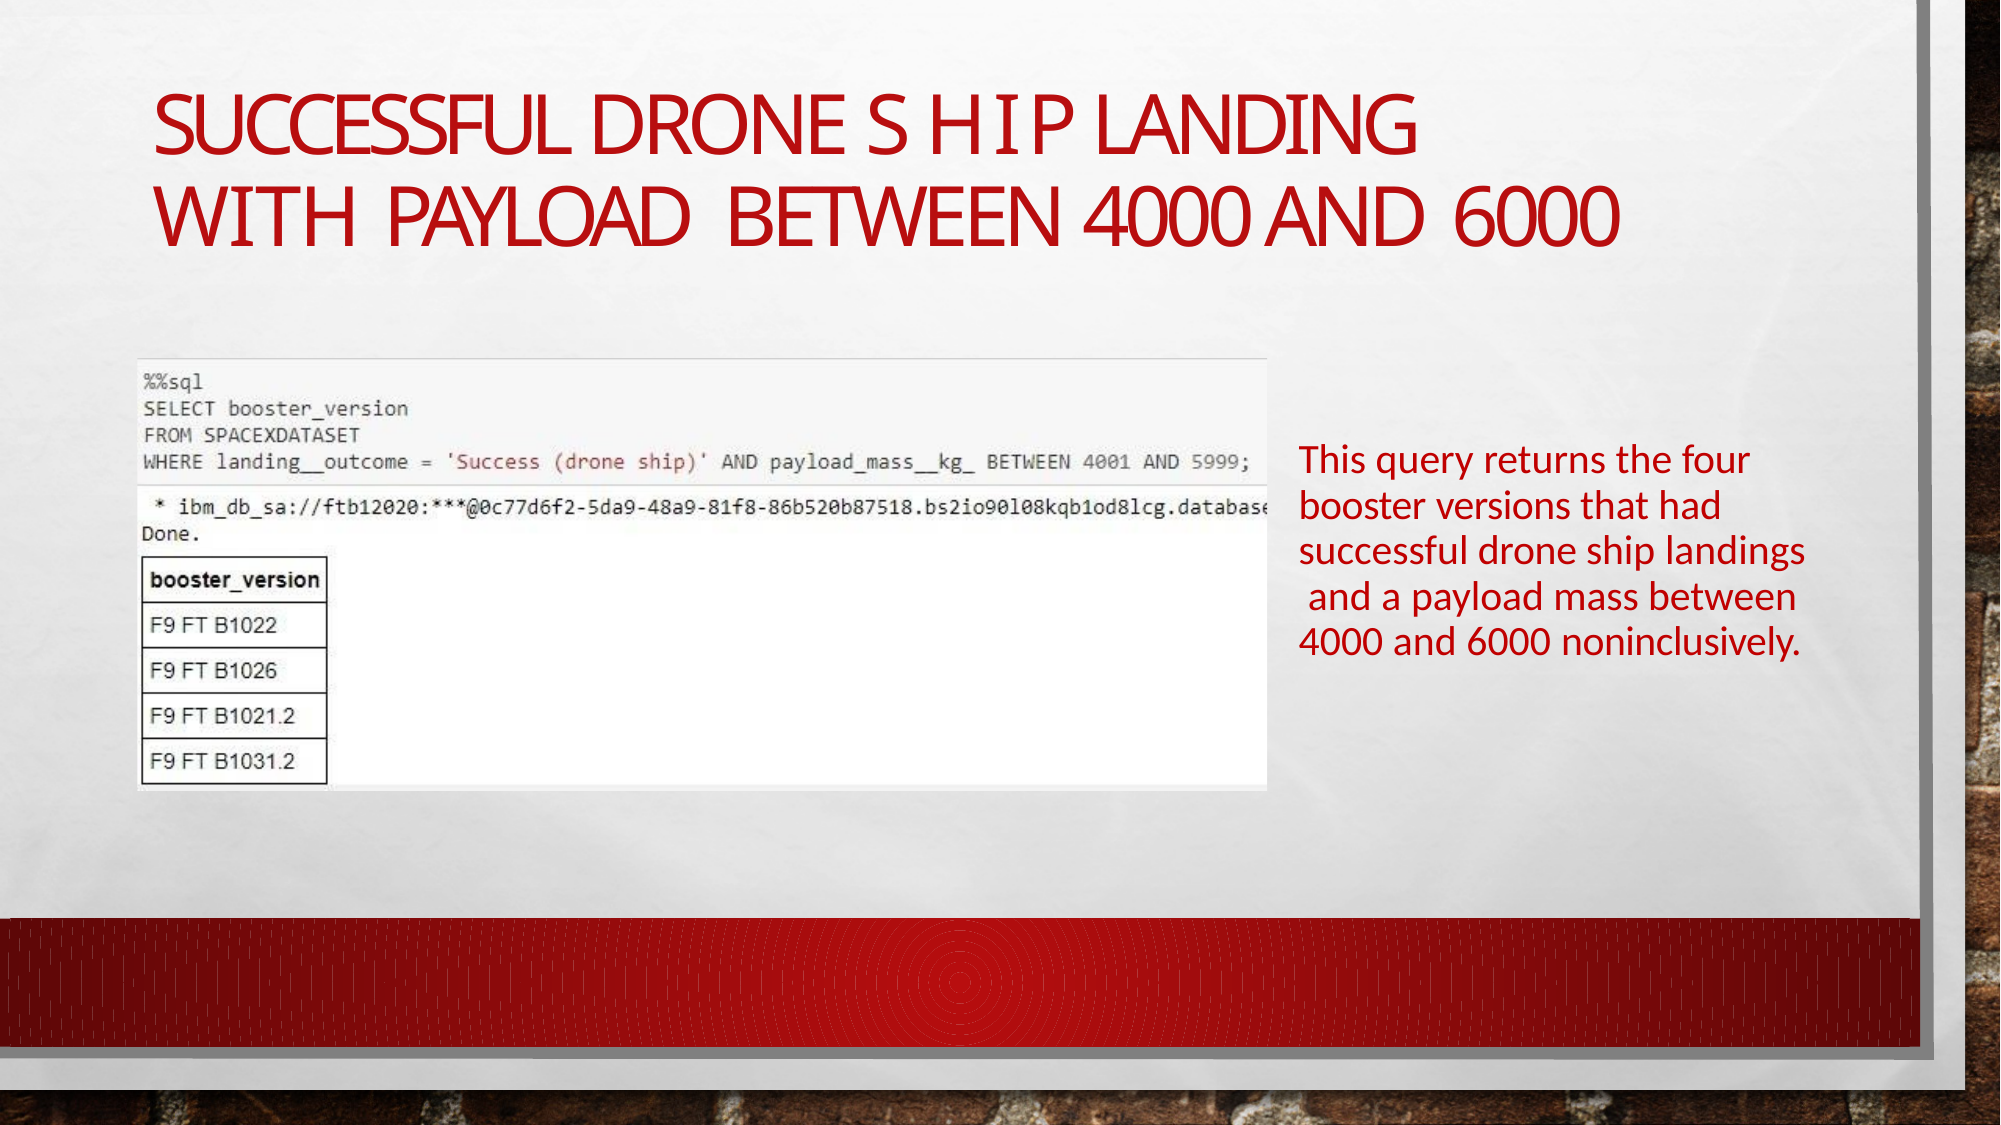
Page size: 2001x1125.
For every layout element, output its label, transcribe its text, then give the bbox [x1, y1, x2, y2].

text_box [137, 358, 1268, 791]
text_box This query returns the four booster versions that had successful drone ship landings and a payload mass between 4000 and 6000 noninclusively. [1296, 431, 1809, 665]
picture [0, 0, 2000, 1125]
title Successful Drone S h i p Landing with Payload Between 4000 and 6000 [150, 59, 1644, 266]
